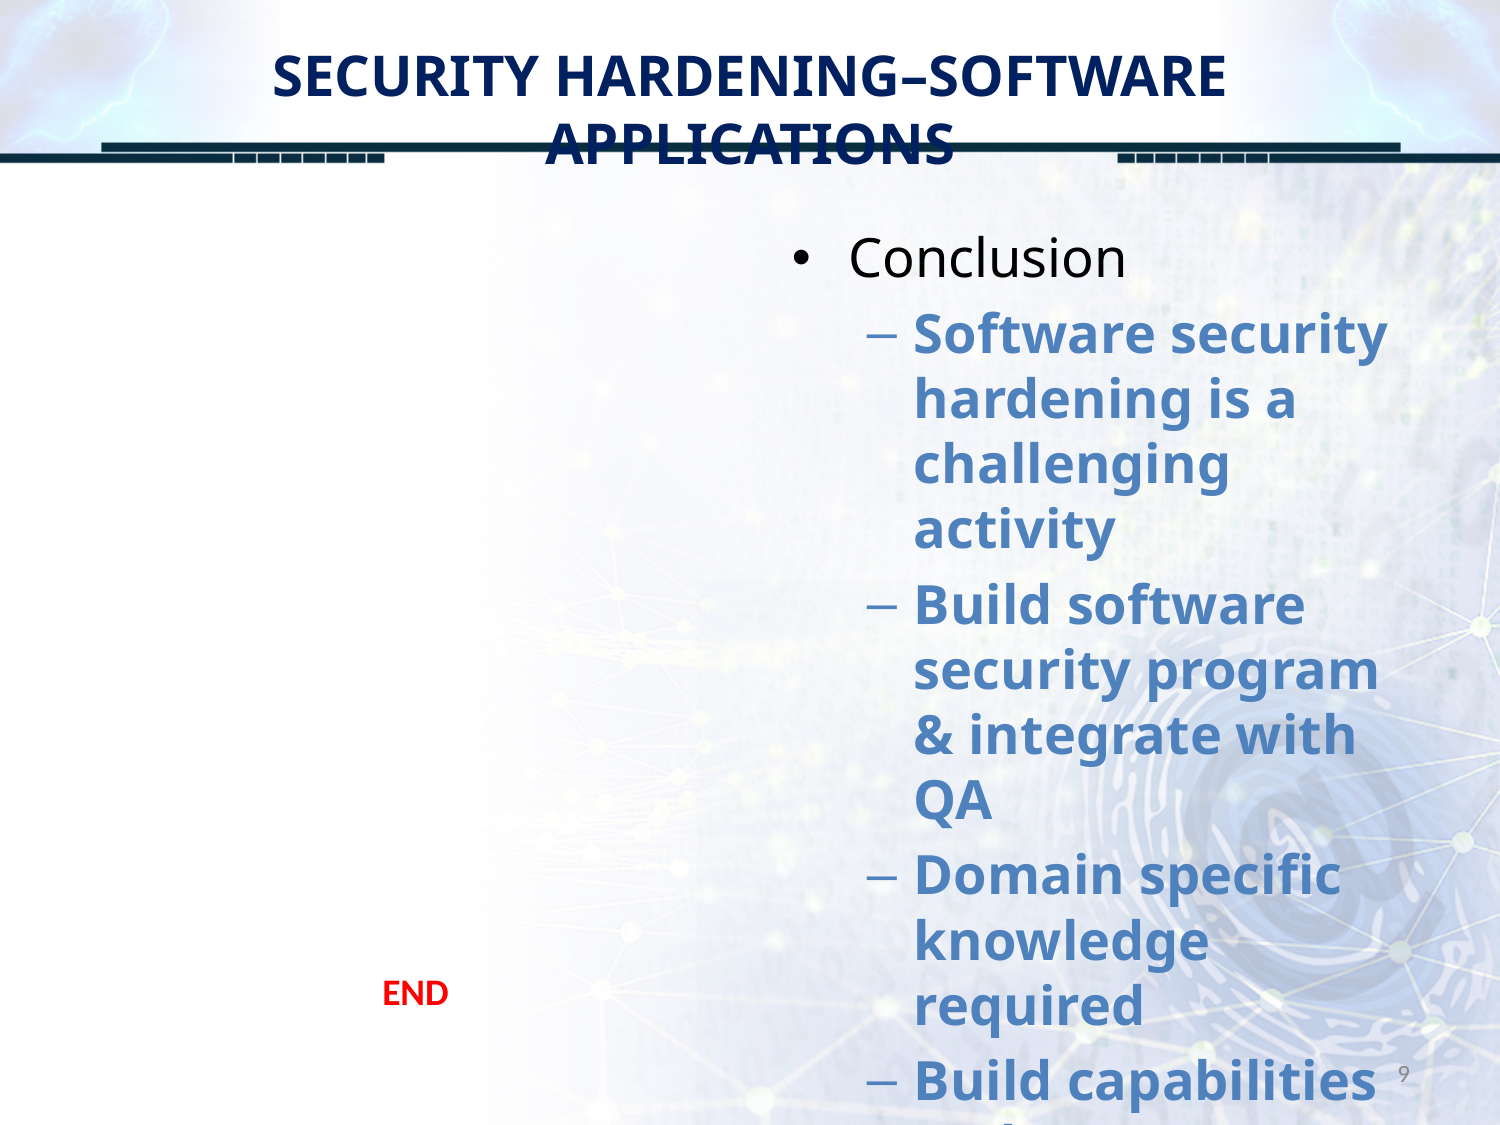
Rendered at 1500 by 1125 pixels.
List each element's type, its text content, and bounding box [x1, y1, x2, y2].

slide_number 9 [1074, 1042, 1425, 1103]
picture [0, 0, 1500, 1125]
text_box END [367, 960, 465, 1021]
list Conclusion Software security hardening is a challenging activity Build software security program & integrate with QA Domain specific knowledge required Build capabilities and process following SAMM [776, 216, 1432, 1034]
title SECURITY HARDENING–SOFTWARE APPLICATIONS [75, 34, 1425, 182]
